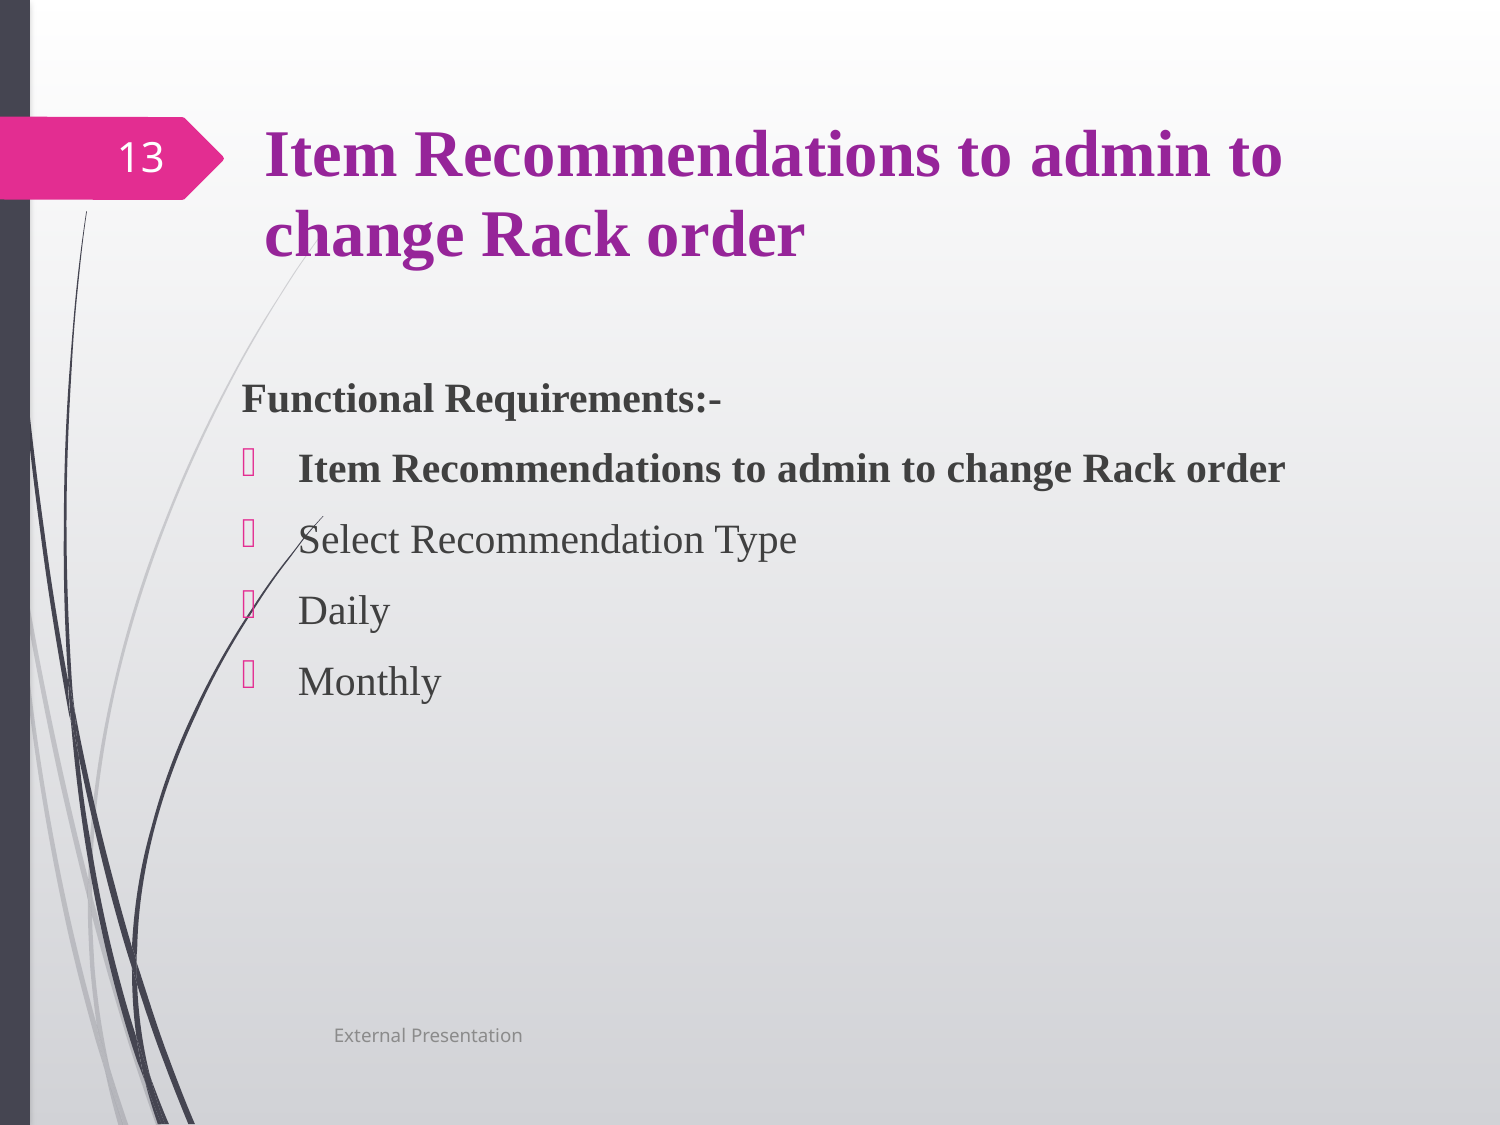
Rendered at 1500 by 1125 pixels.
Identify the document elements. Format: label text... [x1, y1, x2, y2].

text_box Functional Requirements:- Item Recommendations to admin to change Rack order Select Recommendation Type Daily Monthly [226, 362, 1302, 838]
slide_number 13 [83, 129, 180, 190]
title Item Recommendations to admin to change Rack order [249, 102, 1463, 313]
footer External Presentation [318, 1006, 1257, 1067]
